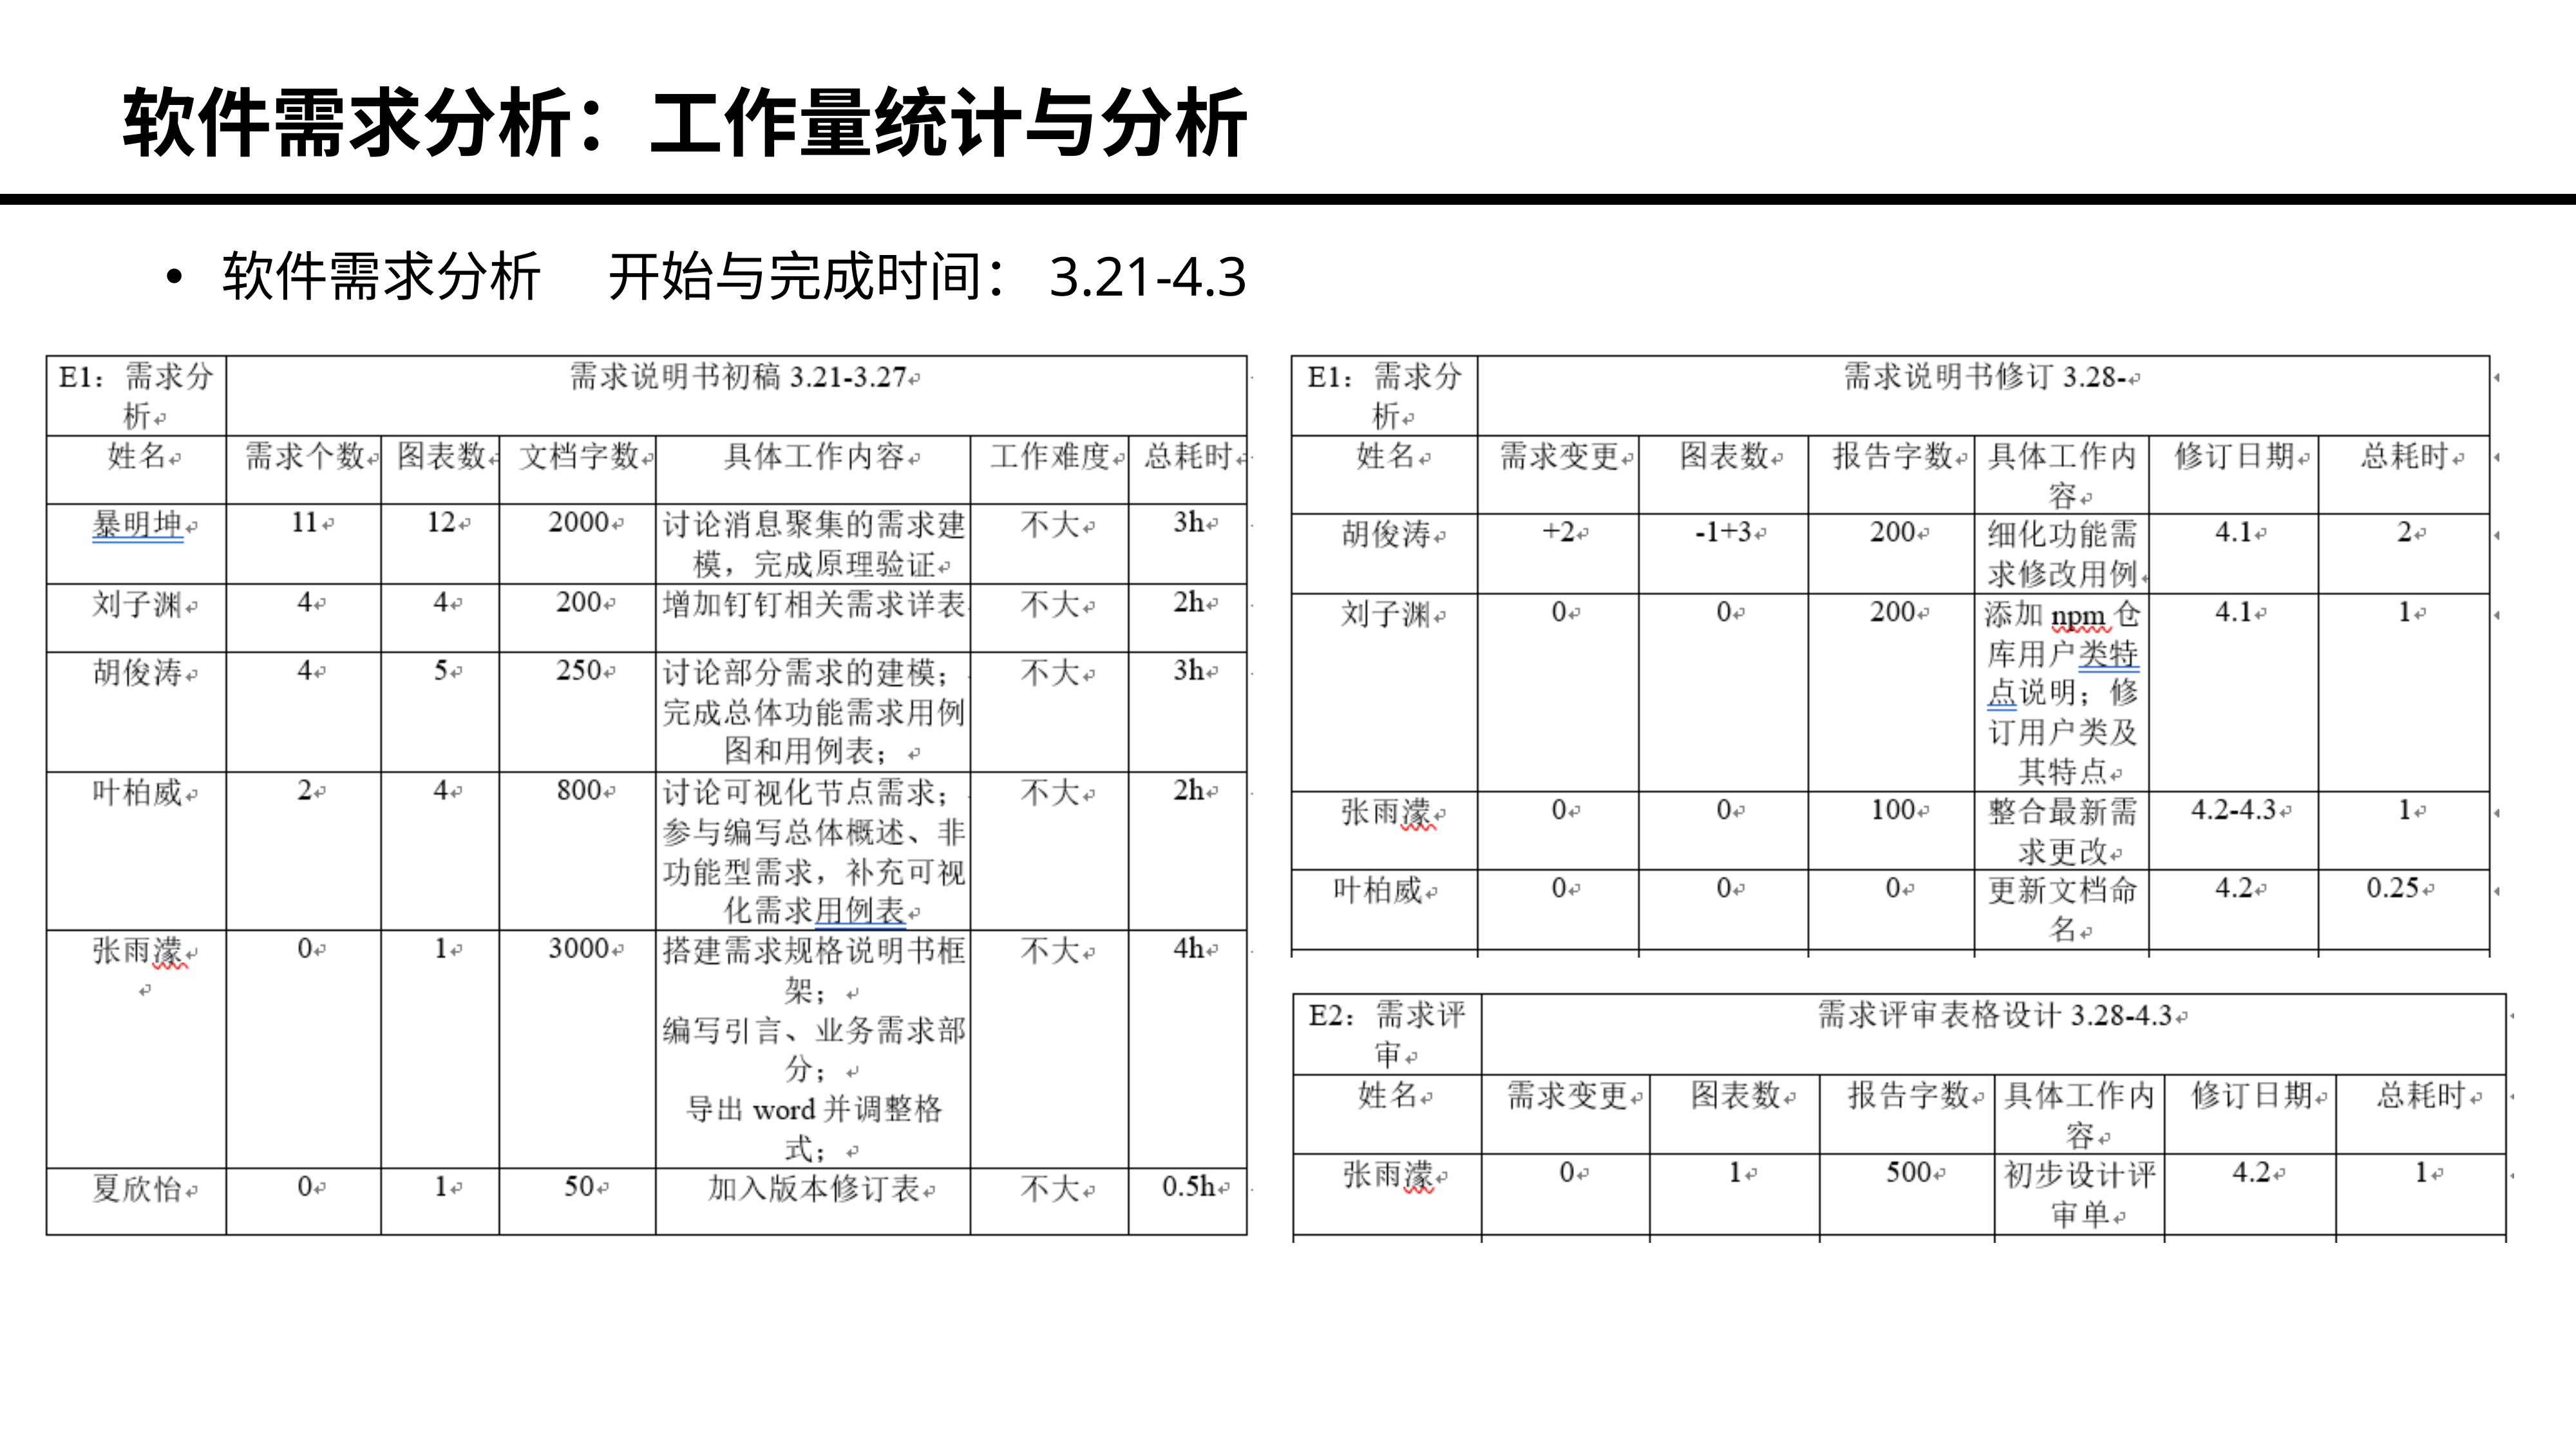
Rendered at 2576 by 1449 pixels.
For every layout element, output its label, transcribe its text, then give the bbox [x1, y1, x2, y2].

text_box 软件需求分析：工作量统计与分析 [111, 66, 1260, 176]
list 软件需求分析 开始与完成时间：3.21-4.3 [106, 240, 2329, 1160]
picture [1287, 352, 2499, 958]
picture [1287, 980, 2514, 1243]
picture [41, 352, 1253, 1243]
